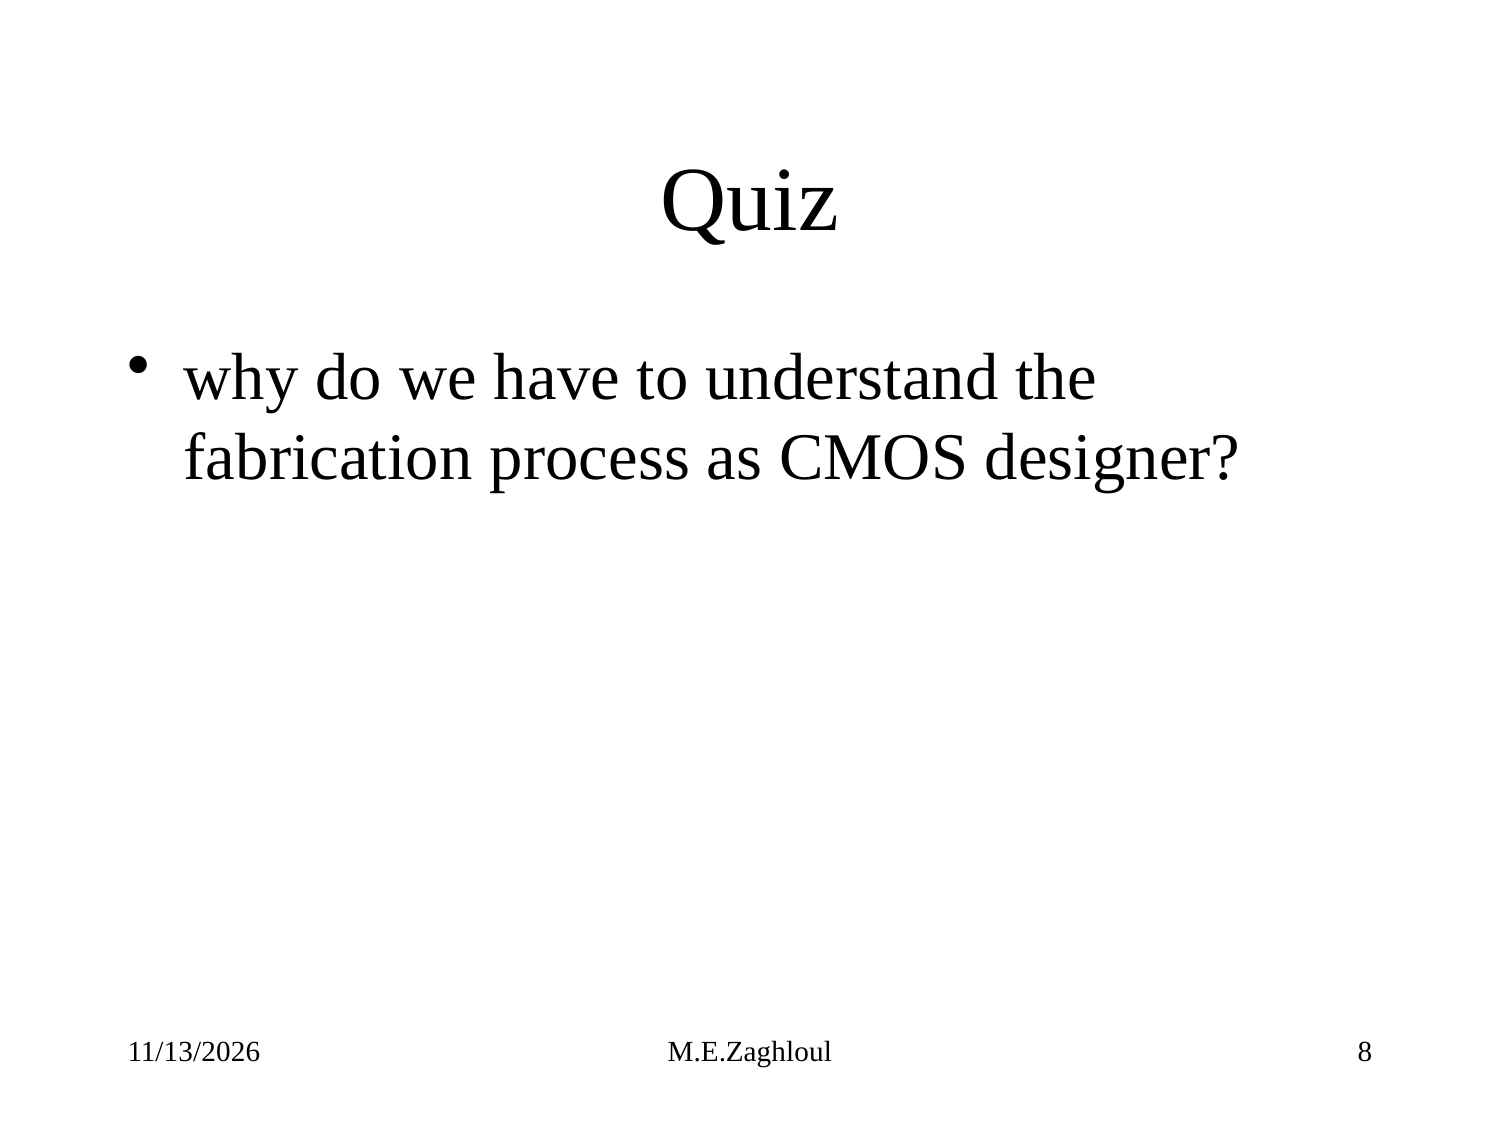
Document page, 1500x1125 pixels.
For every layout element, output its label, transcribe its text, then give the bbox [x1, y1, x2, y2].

slide_number 8 [1074, 1024, 1388, 1101]
list why do we have to understand the fabrication process as CMOS designer? [112, 324, 1388, 1000]
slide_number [112, 1024, 426, 1101]
footer M.E.Zaghloul [512, 1024, 988, 1101]
title Quiz [112, 99, 1388, 288]
